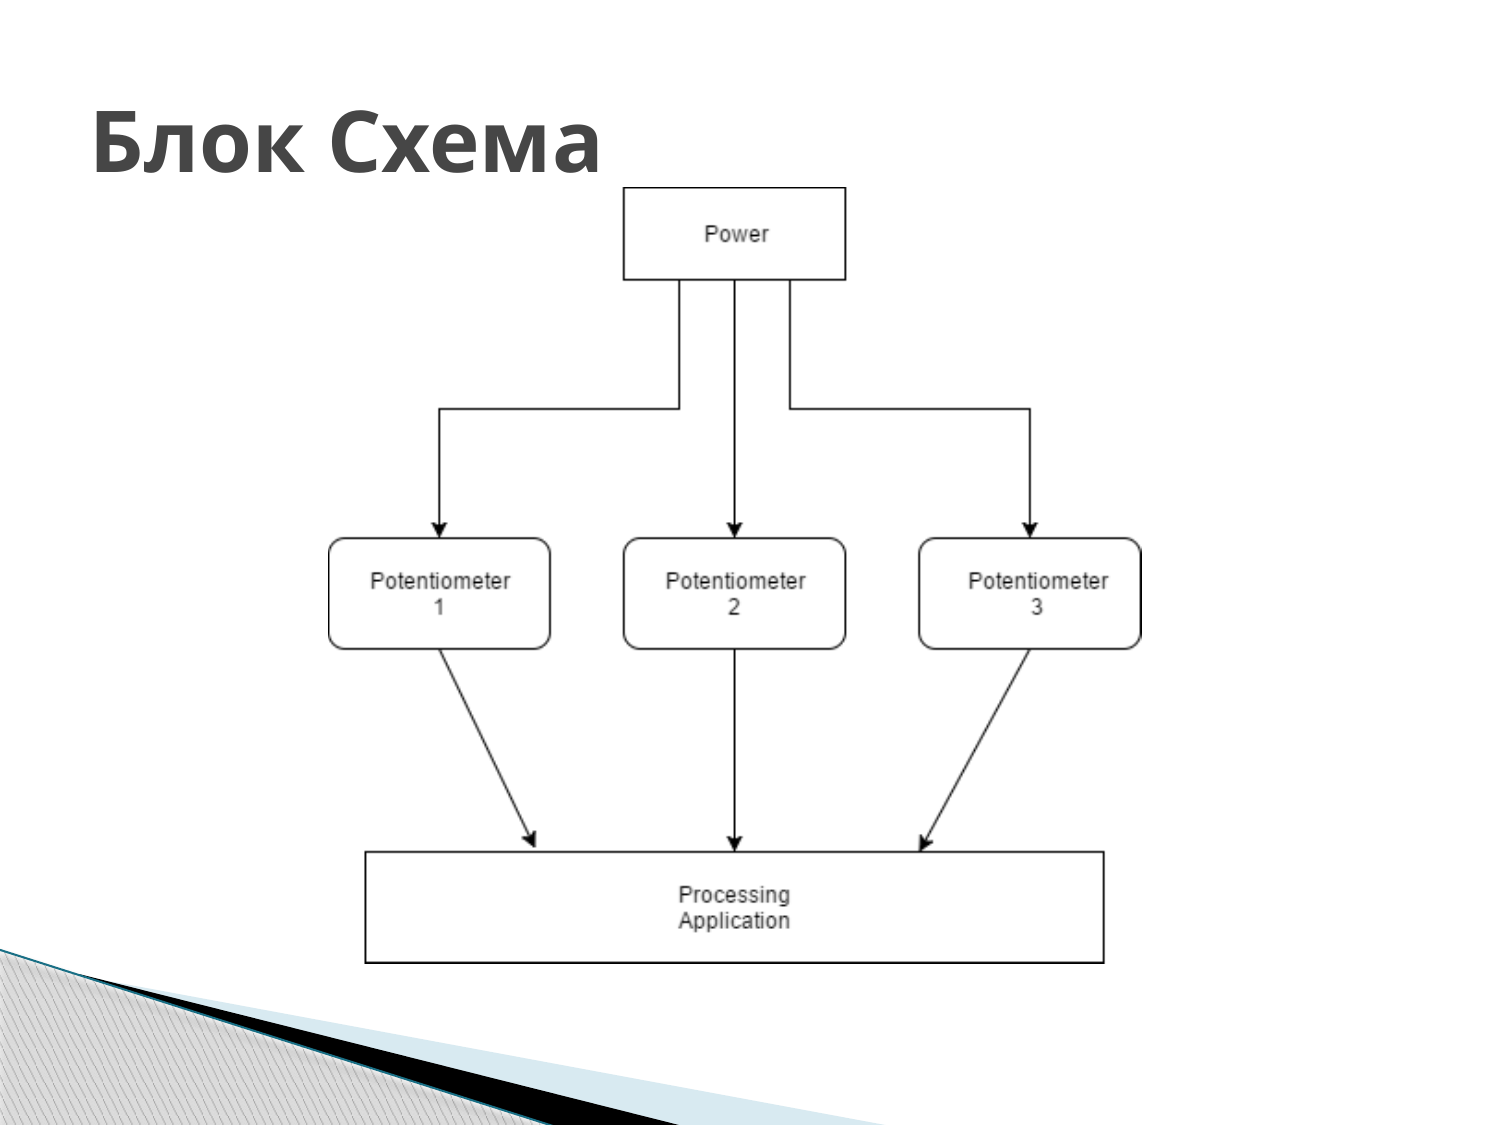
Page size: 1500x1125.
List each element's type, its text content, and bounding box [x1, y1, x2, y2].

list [327, 187, 1142, 965]
title Блок Схема [75, 45, 1425, 233]
